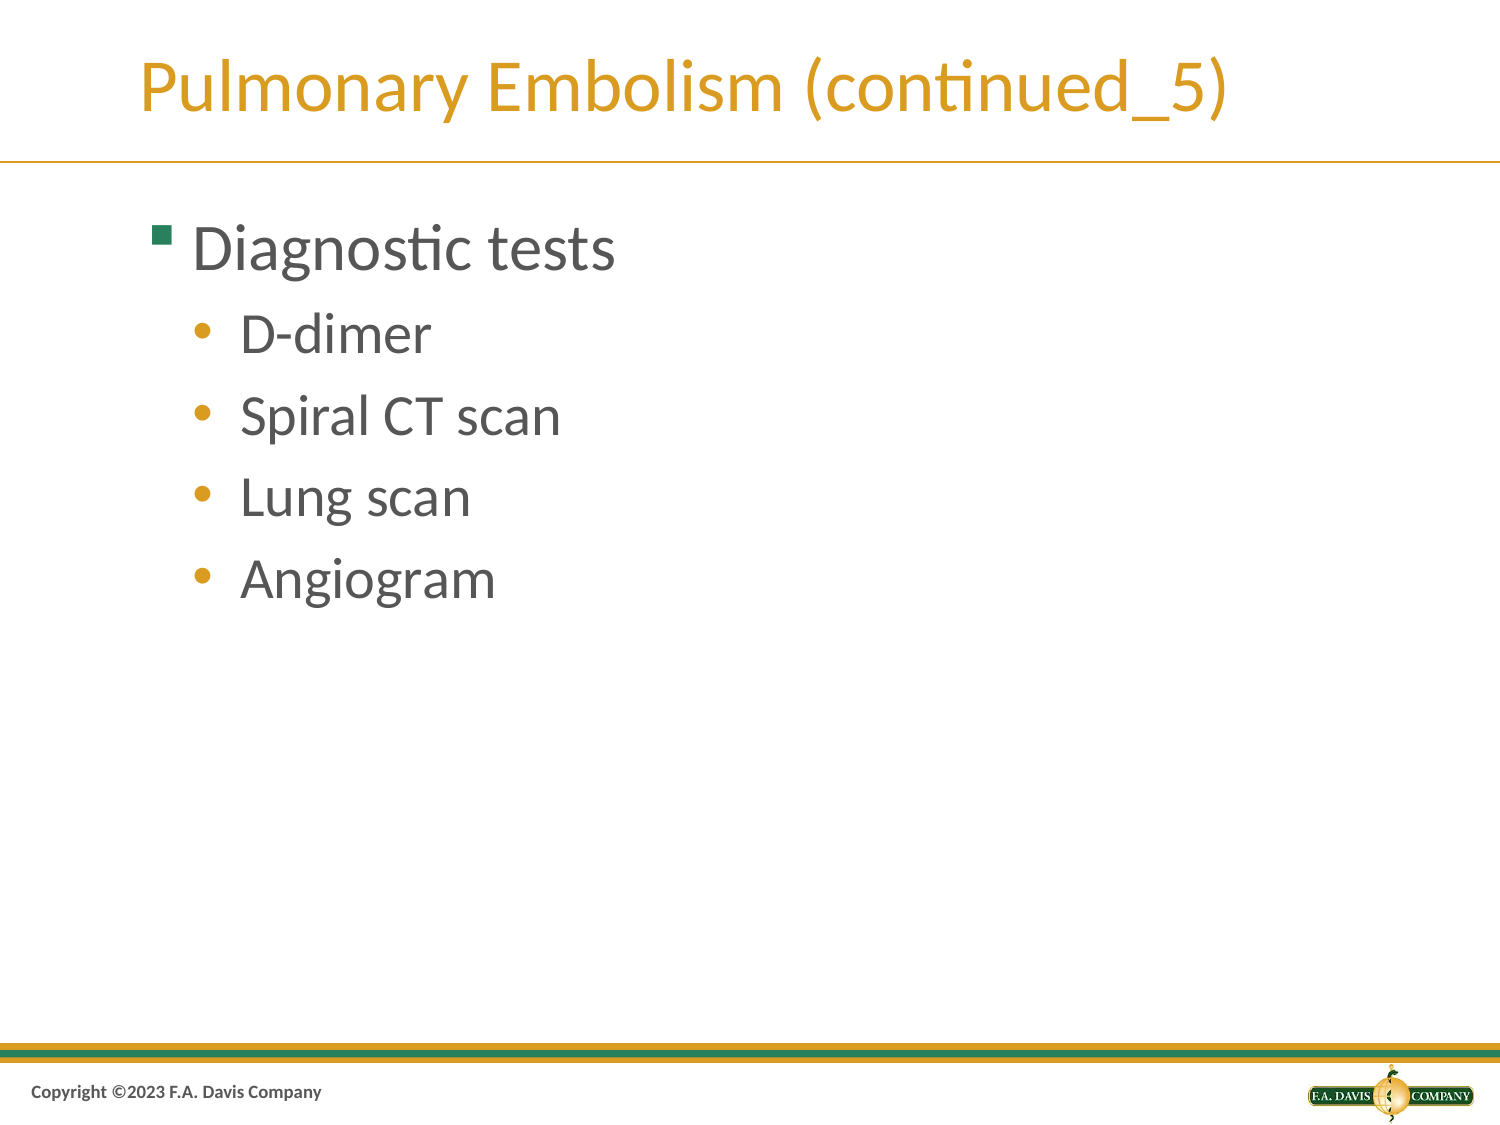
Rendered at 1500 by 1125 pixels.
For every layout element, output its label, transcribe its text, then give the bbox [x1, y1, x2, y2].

picture [0, 1043, 1500, 1050]
picture [1308, 1064, 1474, 1124]
picture [0, 1058, 1500, 1063]
title Pulmonary Embolism (continued_5) [124, 38, 1475, 136]
list Diagnostic tests D-dimer Spiral CT scan Lung scan Angiogram [75, 196, 1425, 1025]
